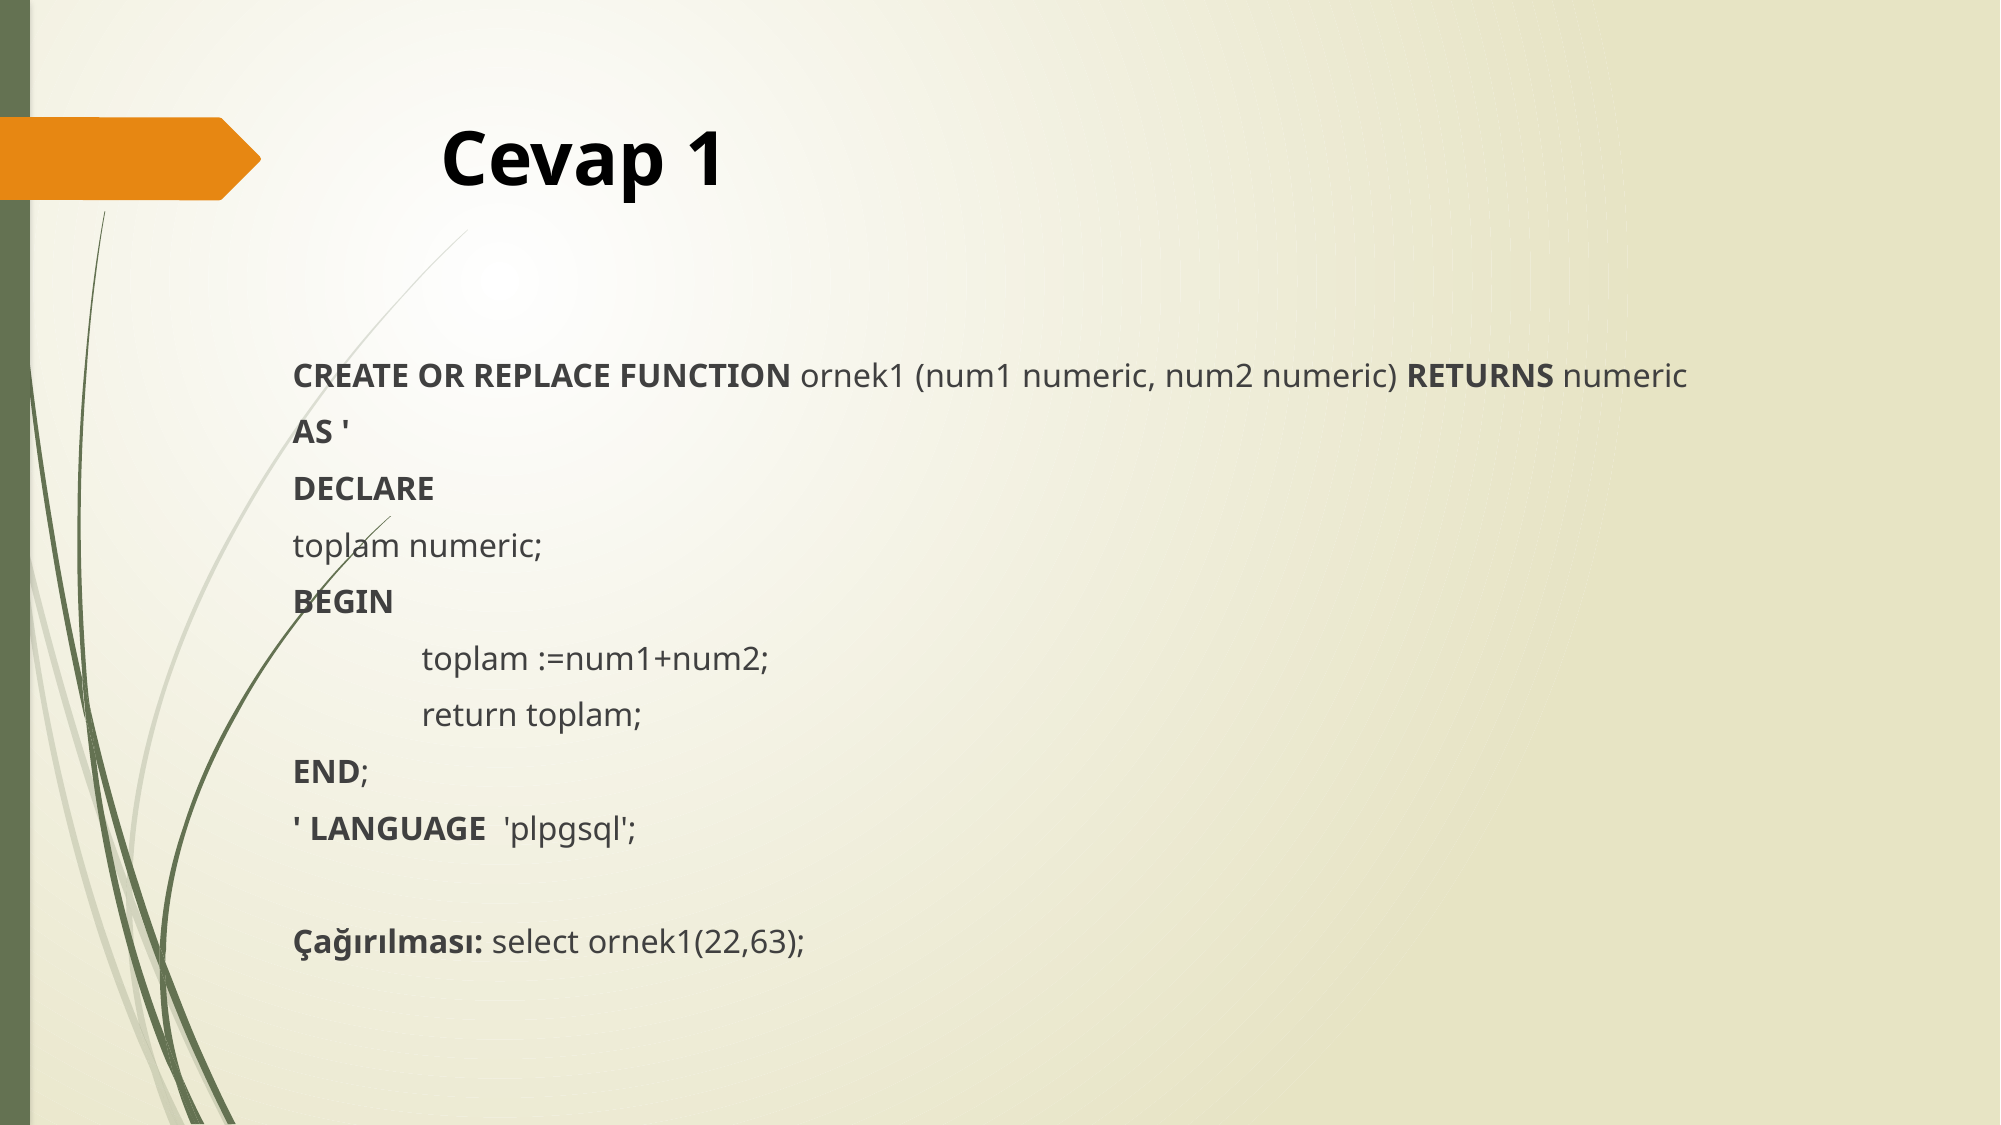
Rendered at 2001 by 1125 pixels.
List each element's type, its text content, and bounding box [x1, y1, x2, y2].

title Cevap 1 [425, 102, 1888, 313]
list CREATE OR REPLACE FUNCTION ornek1 (num1 numeric, num2 numeric) RETURNS numeric AS ' DECLARE toplam numeric; BEGIN toplam :=num1+num2; return toplam; END; ' LANGUAGE 'plpgsql'; Çağırılması: select ornek1(22,63); [277, 347, 1888, 968]
